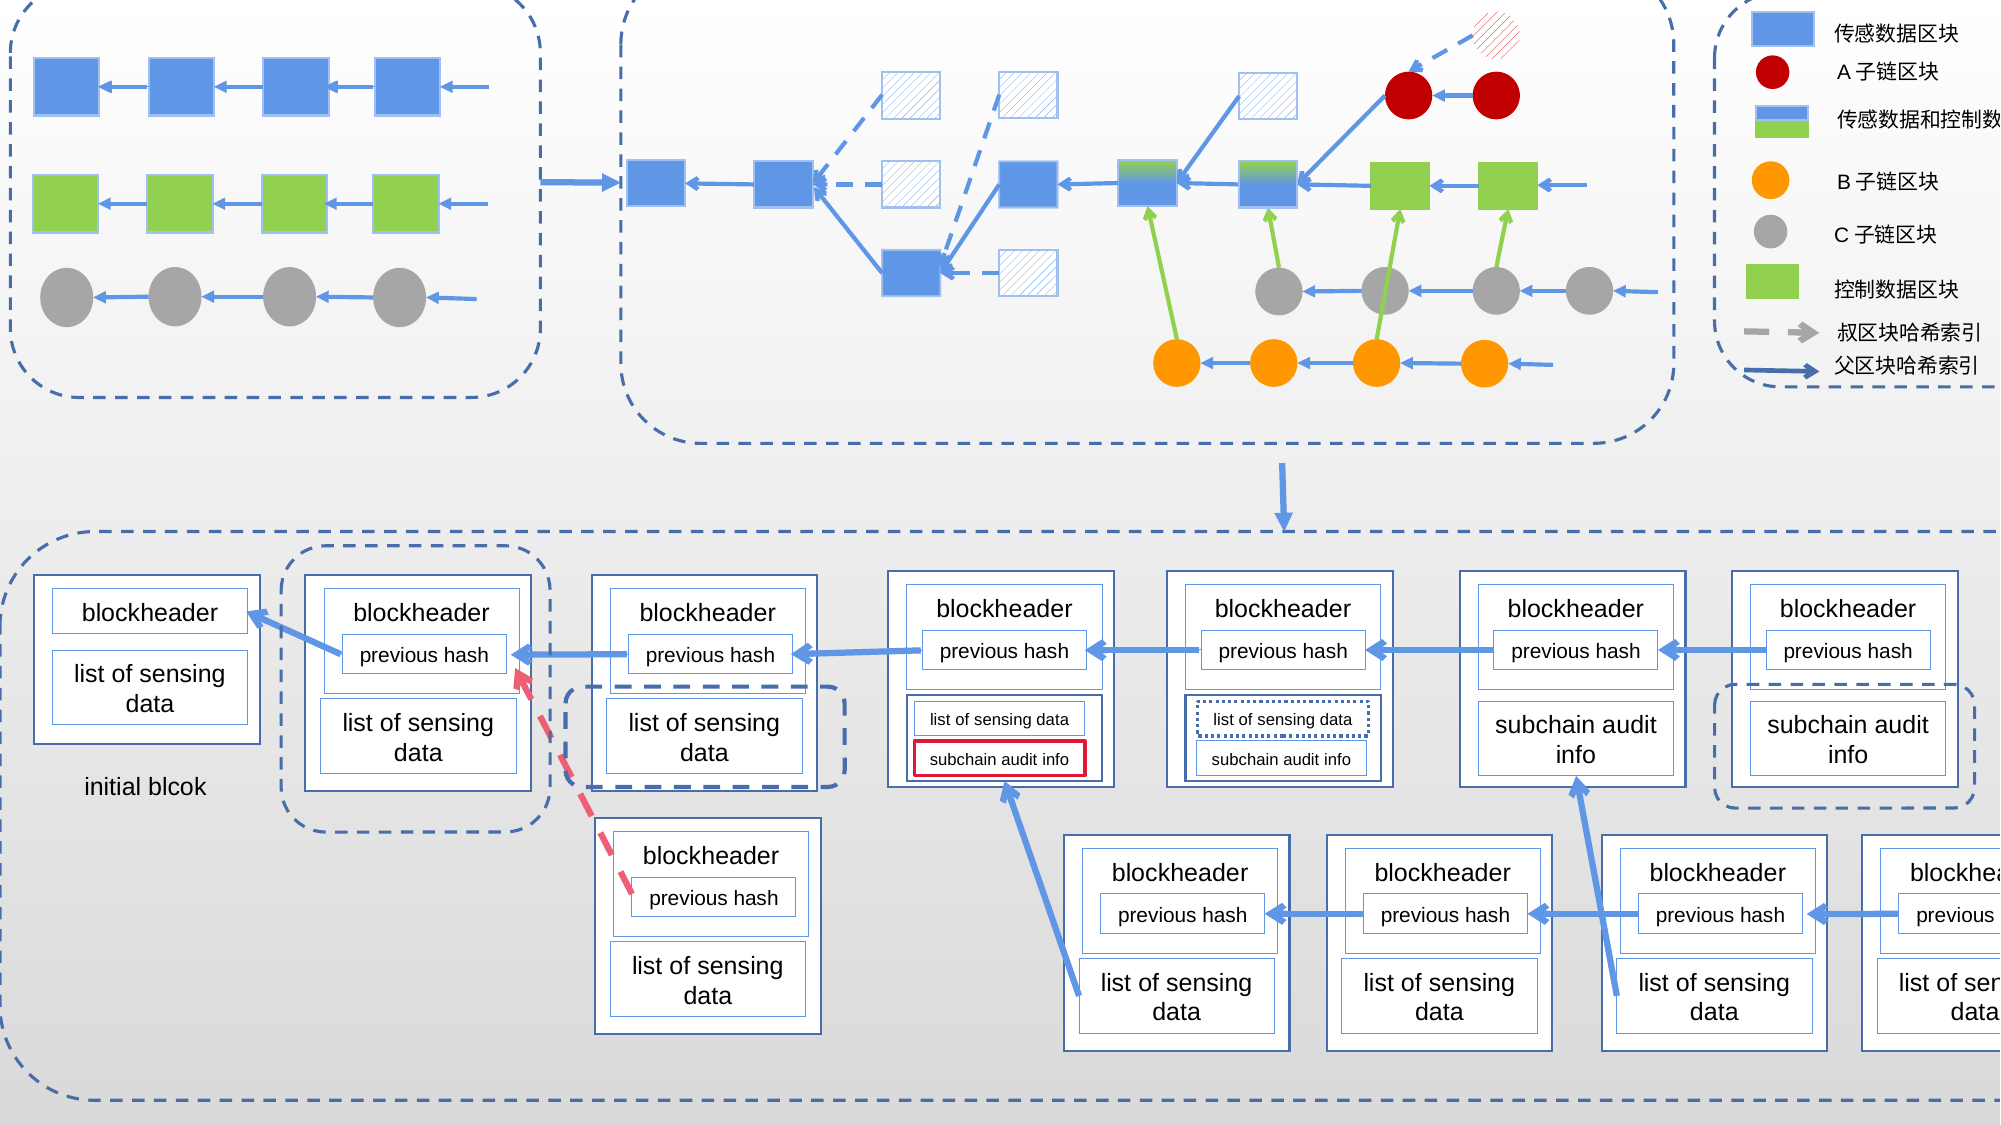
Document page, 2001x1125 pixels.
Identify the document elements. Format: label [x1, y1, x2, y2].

text_box [0, 530, 2000, 1102]
text_box [515, 668, 632, 894]
text_box [1004, 780, 1080, 997]
text_box [9, 0, 542, 399]
text_box [1714, 0, 2000, 387]
text_box [790, 650, 921, 655]
text_box [32, 57, 490, 328]
text_box [246, 611, 341, 655]
text_box [619, 0, 1675, 445]
text_box [1576, 776, 1617, 997]
text_box [626, 11, 1659, 388]
text_box [280, 544, 552, 834]
text_box [632, 685, 846, 789]
text_box [1713, 683, 1976, 810]
